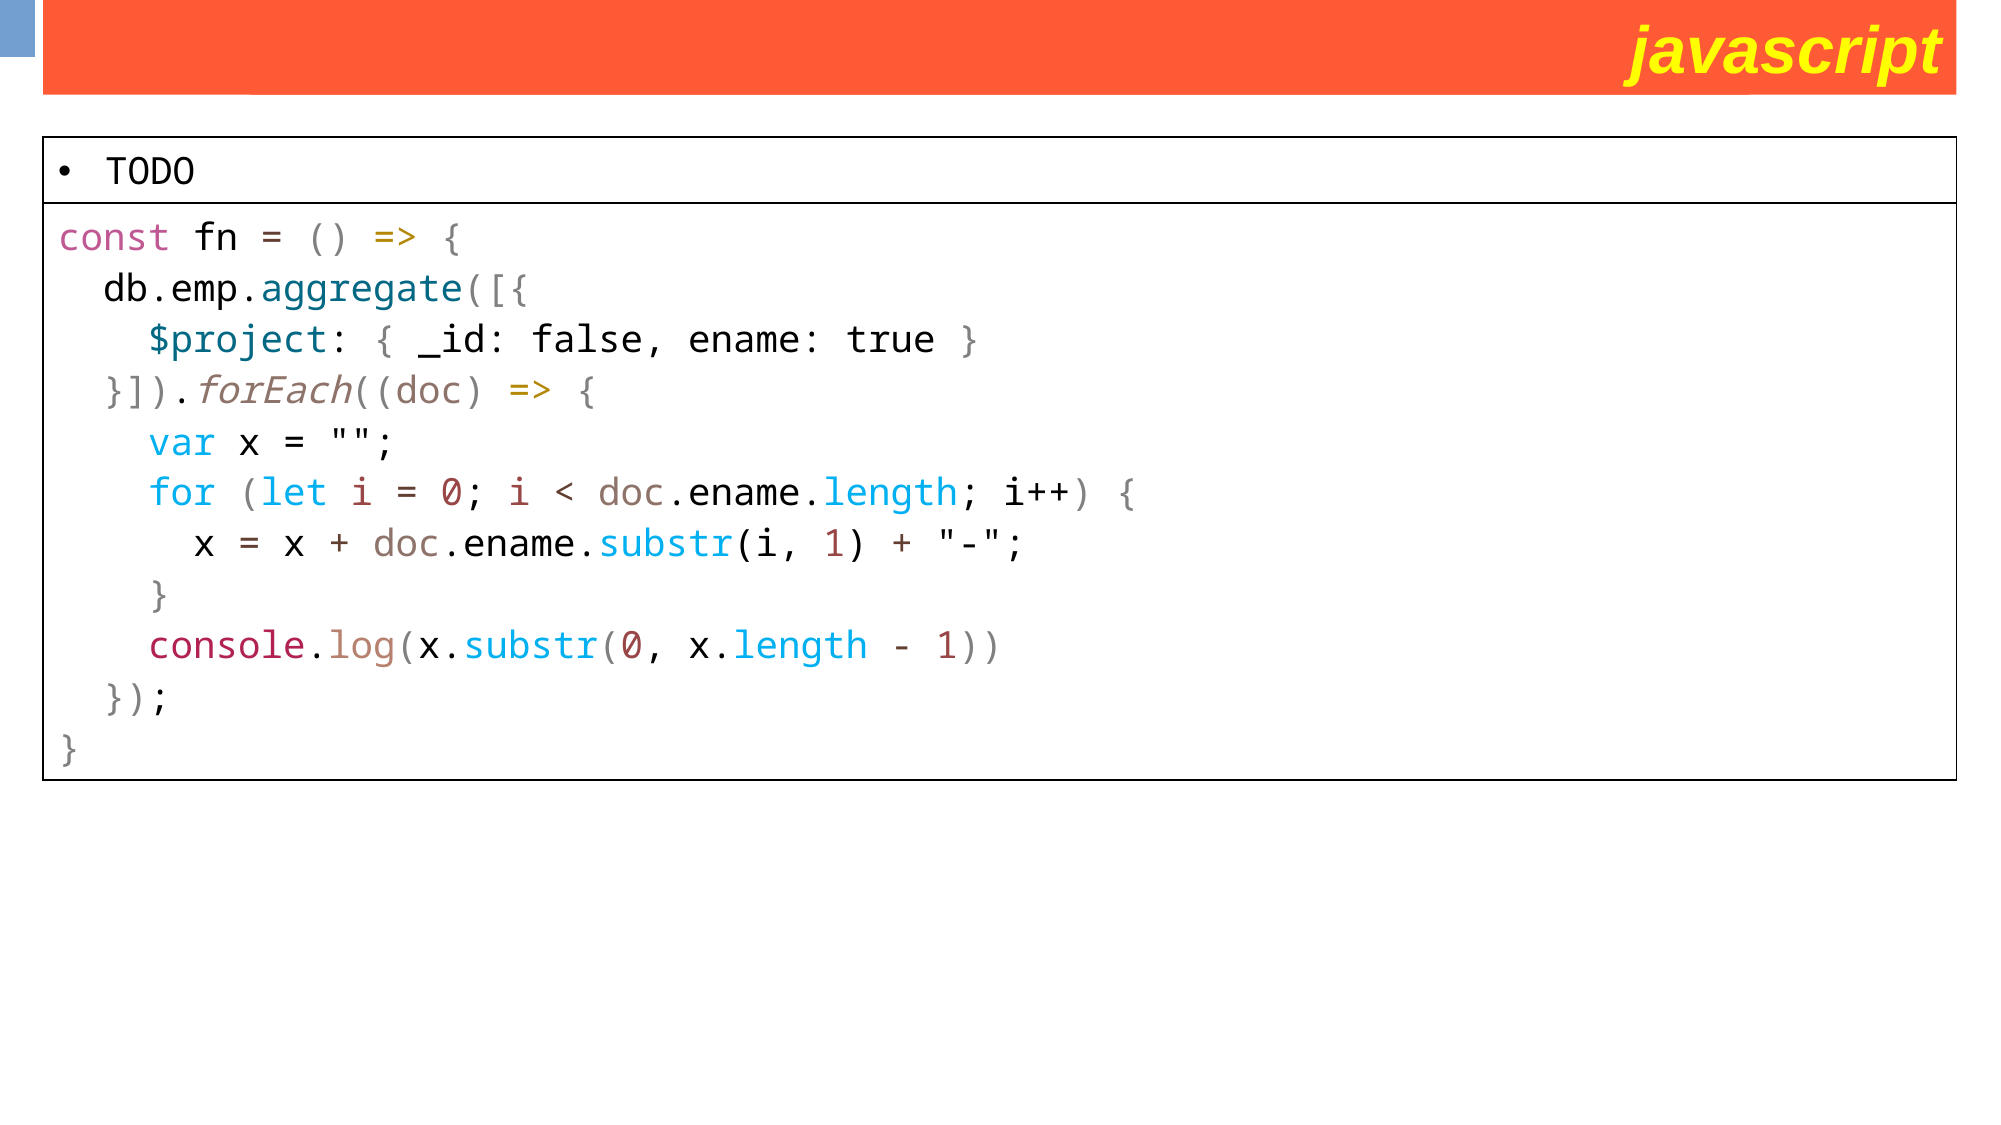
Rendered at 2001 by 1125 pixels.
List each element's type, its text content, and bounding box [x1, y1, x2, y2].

table_cell const fn = () => { db.emp.aggregate([{ $project: { _id: false, ename: true } }]).forEach((doc) => { var x = ""; for (let i = 0; i < doc.ename.length; i++) { x = x + doc.ename.substr(i, 1) + "-"; } console.log(x.substr(0, x.length - 1)) }); } [44, 204, 1956, 779]
text_box javascript [43, 0, 1957, 95]
table_header TODO [44, 138, 1956, 202]
